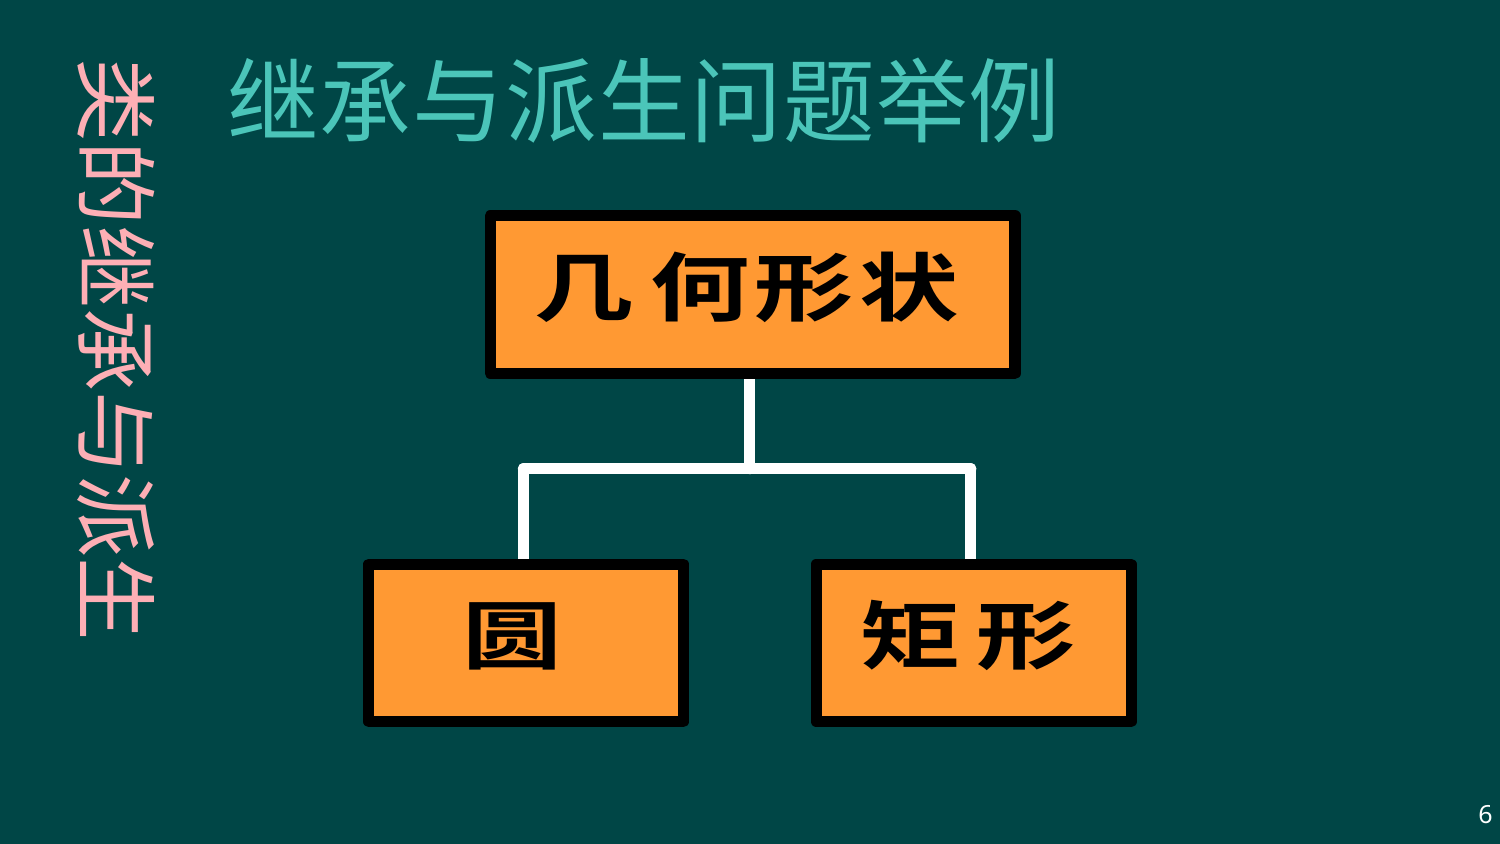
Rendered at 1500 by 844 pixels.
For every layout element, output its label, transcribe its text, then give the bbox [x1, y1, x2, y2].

title 继承与派生问题举例 [212, 28, 1388, 169]
slide_number 6 [1187, 787, 1500, 844]
text_box 类的继承与派生 [43, 43, 175, 713]
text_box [346, 198, 1154, 739]
